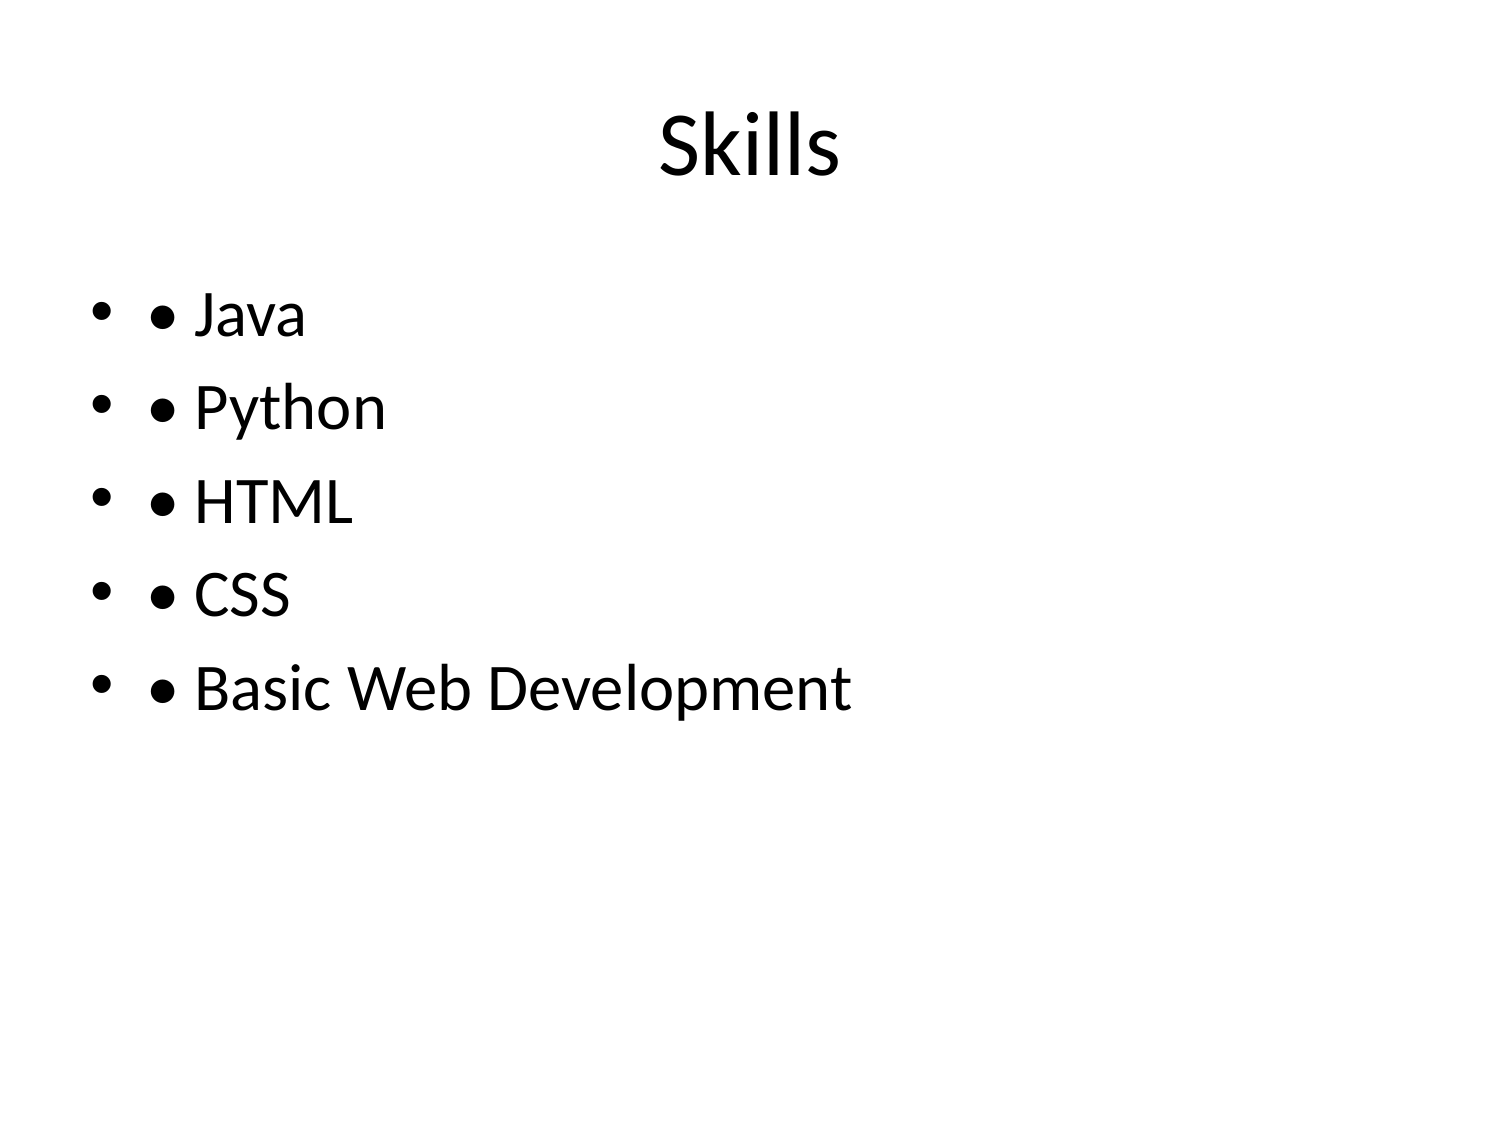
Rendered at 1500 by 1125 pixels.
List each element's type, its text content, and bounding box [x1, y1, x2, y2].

title Skills [75, 45, 1425, 233]
list • Java • Python • HTML • CSS • Basic Web Development [75, 262, 1425, 1005]
